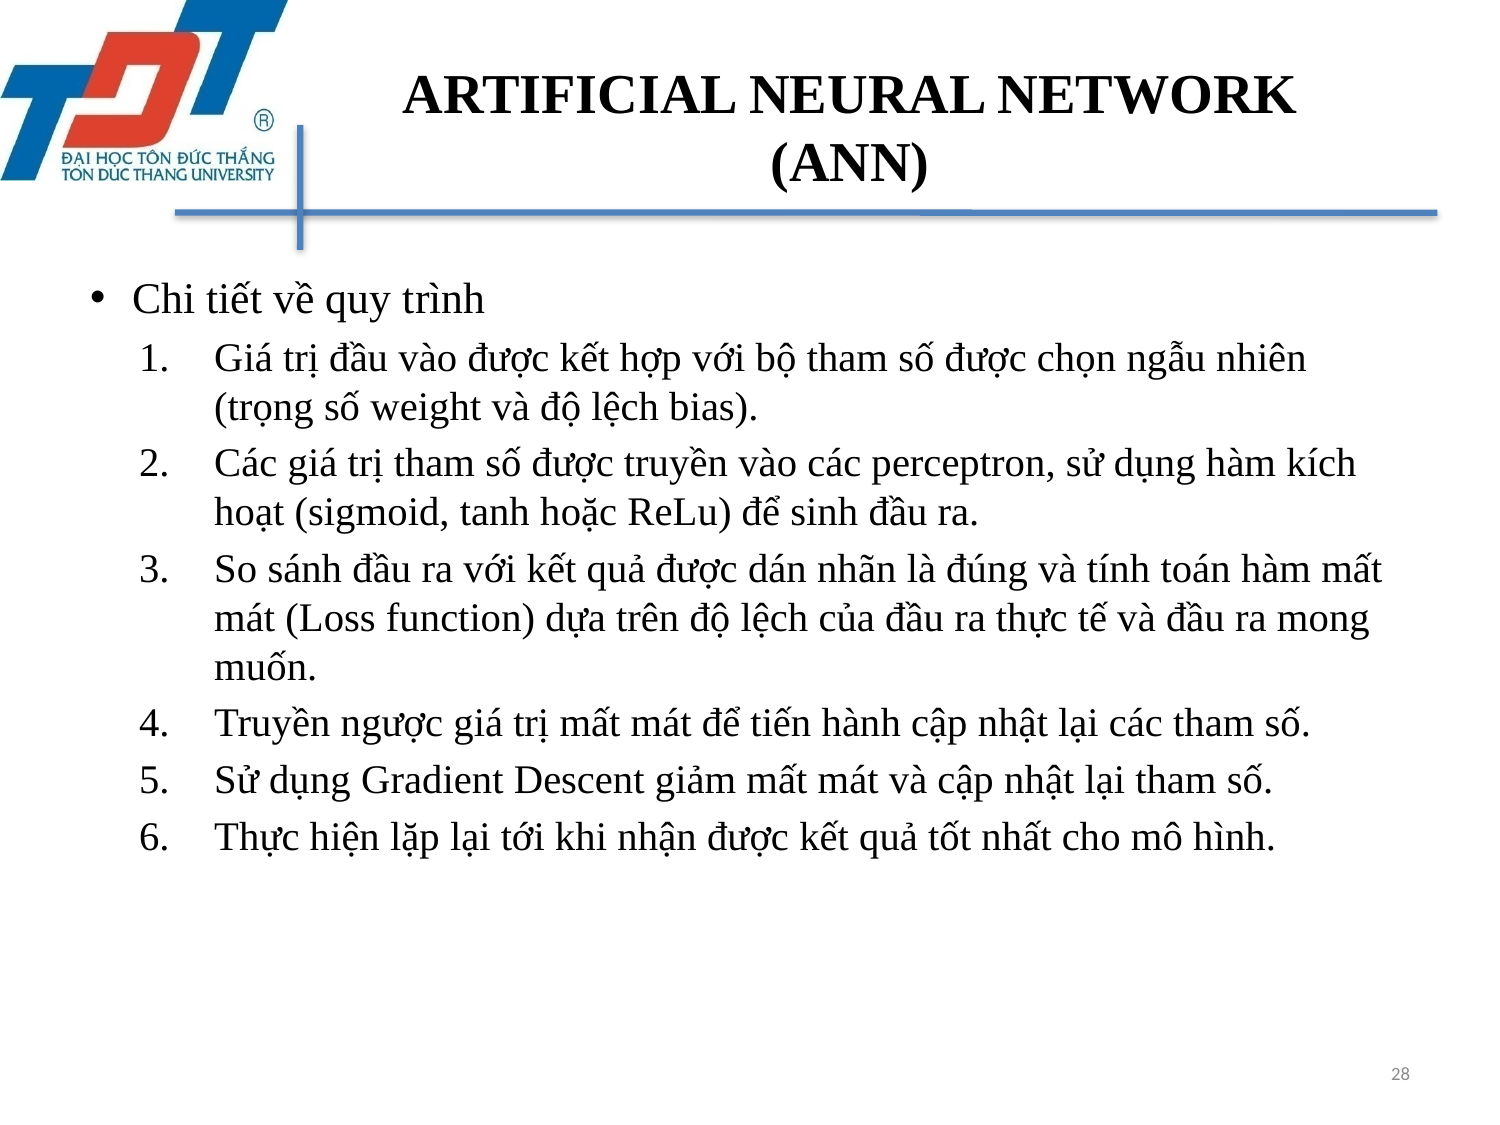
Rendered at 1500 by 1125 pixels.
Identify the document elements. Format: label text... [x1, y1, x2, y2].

title ARTIFICIAL NEURAL NETWORK (ANN) [174, 31, 1500, 219]
picture [0, 0, 288, 181]
list Chi tiết về quy trình Giá trị đầu vào được kết hợp với bộ tham số được chọn ngẫu nhiên (trọng số weight và độ lệch bias). Các giá trị tham số được truyền vào các perceptron, sử dụng hàm kích hoạt (sigmoid, tanh hoặc ReLu) để sinh đầu ra. So sánh đầu ra với kết quả được dán nhãn là đúng và tính toán hàm mất mát (Loss function) dựa trên độ lệch của đầu ra thực tế và đầu ra mong muốn. Truyền ngược giá trị mất mát để tiến hành cập nhật lại các tham số. Sử dụng Gradient Descent giảm mất mát và cập nhật lại tham số. Thực hiện lặp lại tới khi nhận được kết quả tốt nhất cho mô hình. [75, 262, 1425, 1005]
slide_number 28 [1074, 1042, 1425, 1103]
